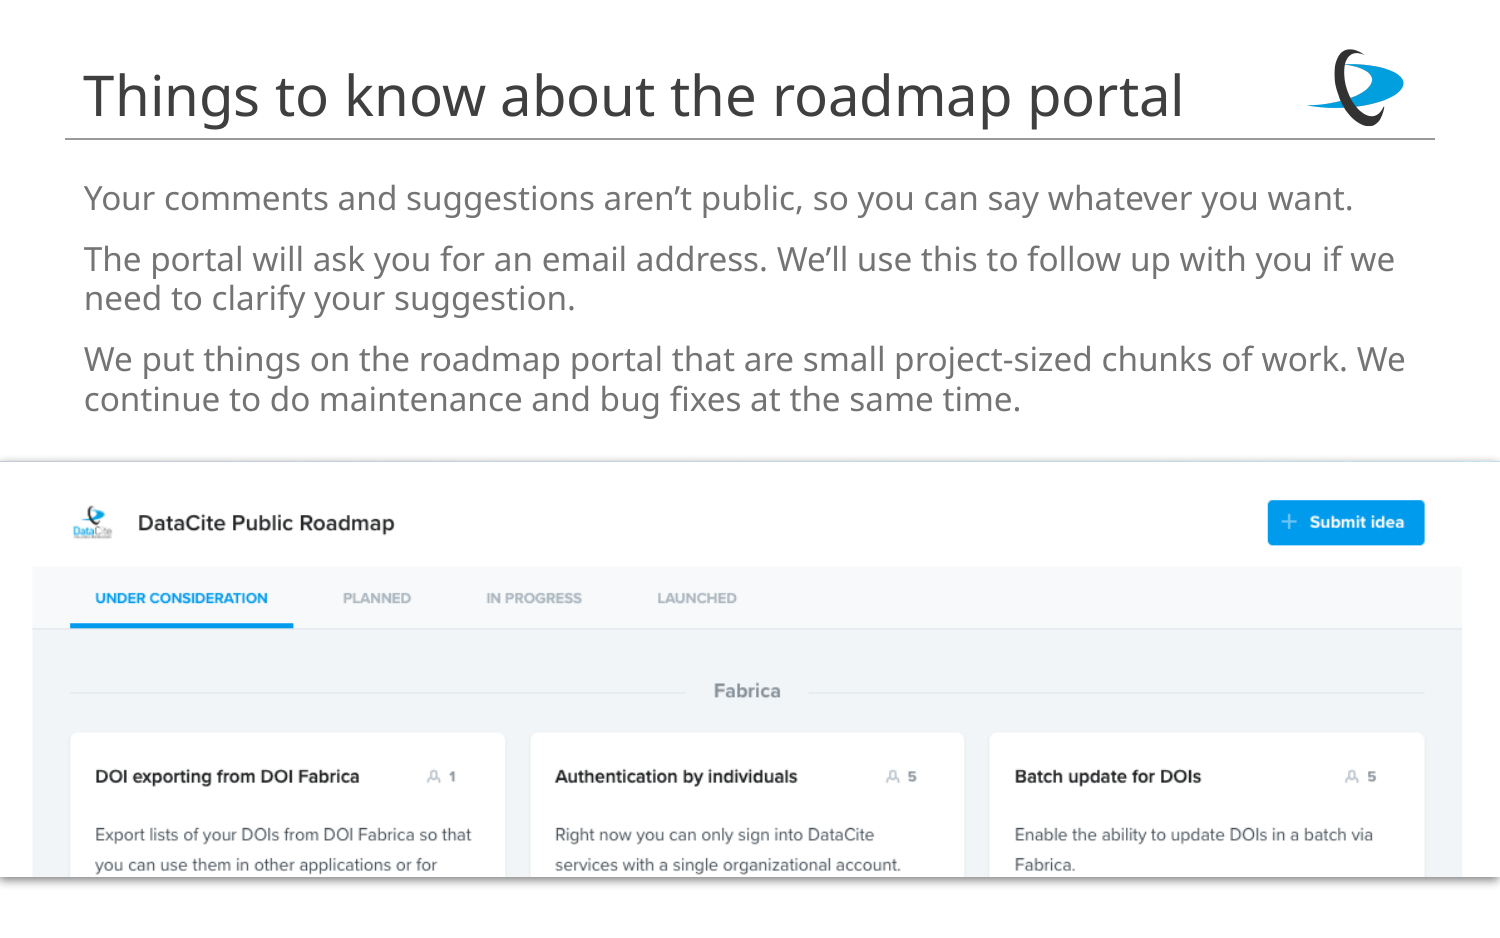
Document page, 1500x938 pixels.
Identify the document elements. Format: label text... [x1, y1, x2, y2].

list Your comments and suggestions aren’t public, so you can say whatever you want. The portal will ask you for an email address. We’ll use this to follow up with you if we need to clarify your suggestion. We put things on the roadmap portal that are small project-sized chunks of work. We continue to do maintenance and bug fixes at the same time. [73, 166, 1431, 457]
picture [0, 461, 1500, 877]
title Things to know about the roadmap portal [74, 36, 1431, 138]
